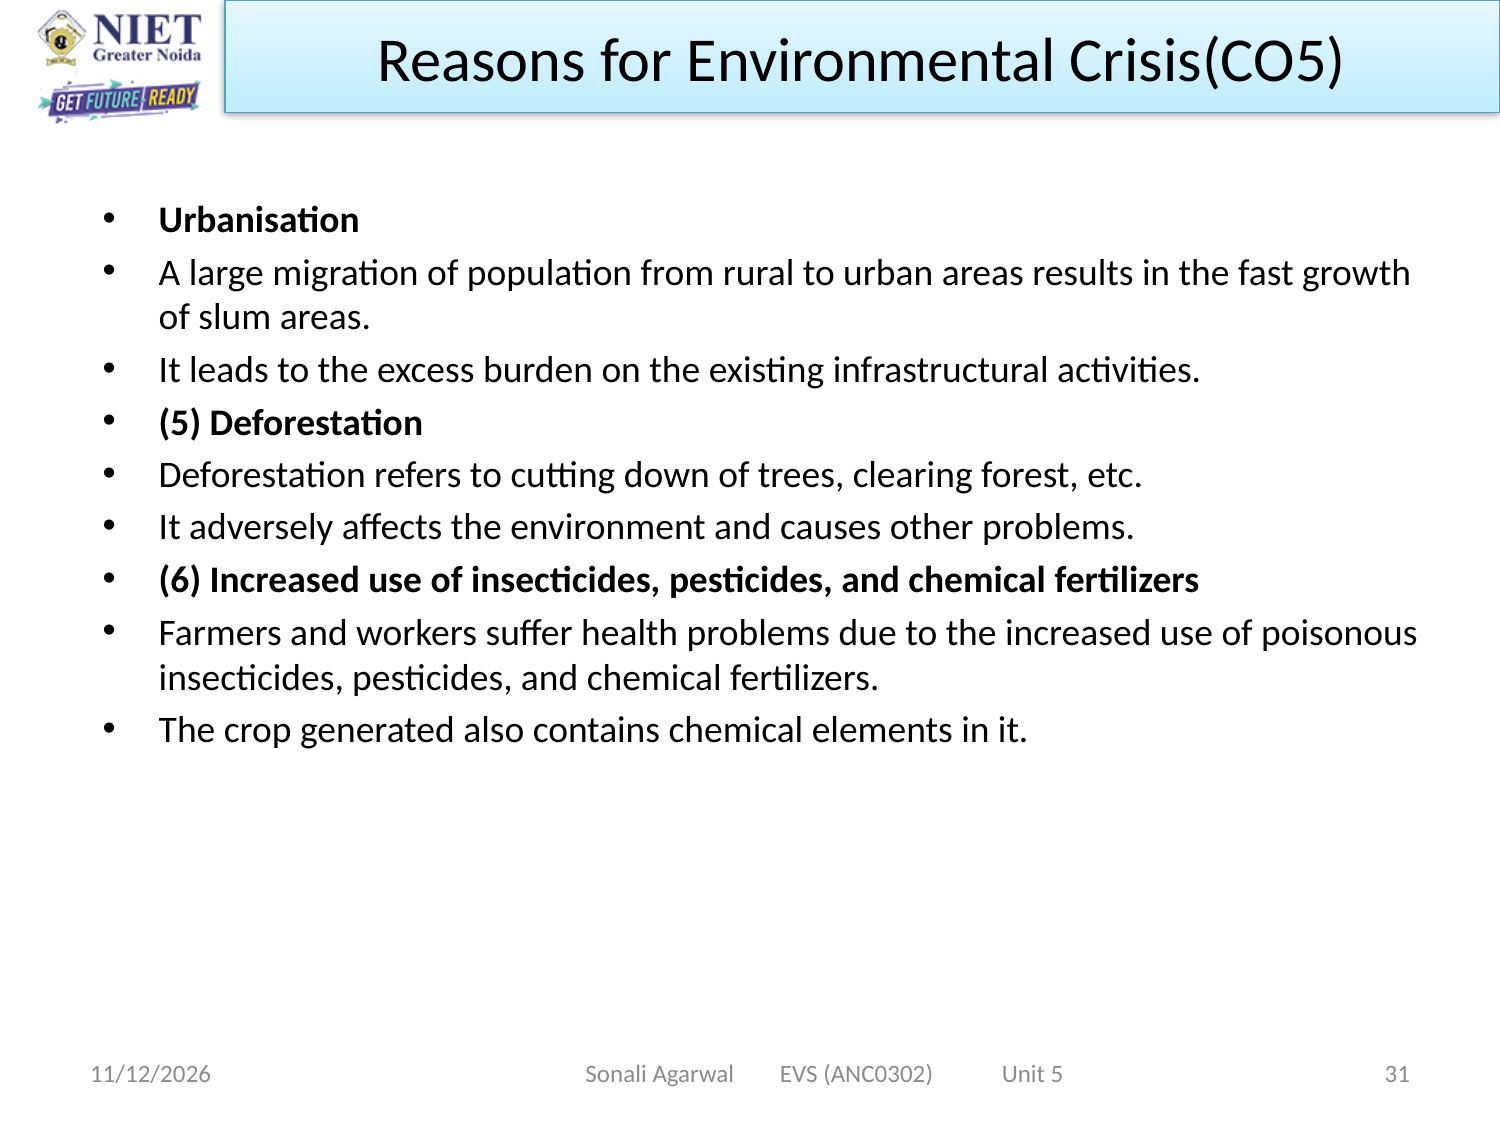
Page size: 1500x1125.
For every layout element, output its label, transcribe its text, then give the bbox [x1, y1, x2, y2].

slide_number 31 [1074, 1042, 1425, 1103]
picture [0, 0, 238, 135]
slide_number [75, 1042, 412, 1103]
footer Sonali Agarwal EVS (ANC0302) Unit 5 [412, 1042, 1074, 1103]
text_box Reasons for Environmental Crisis(CO5) [238, 0, 1500, 113]
list Urbanisation A large migration of population from rural to urban areas results in the fast growth of slum areas. It leads to the excess burden on the existing infrastructural activities. (5) Deforestation Deforestation refers to cutting down of trees, clearing forest, etc. It adversely affects the environment and causes other problems. (6) Increased use of insecticides, pesticides, and chemical fertilizers Farmers and workers suffer health problems due to the increased use of poisonous insecticides, pesticides, and chemical fertilizers. The crop generated also contains chemical elements in it. [87, 187, 1438, 930]
